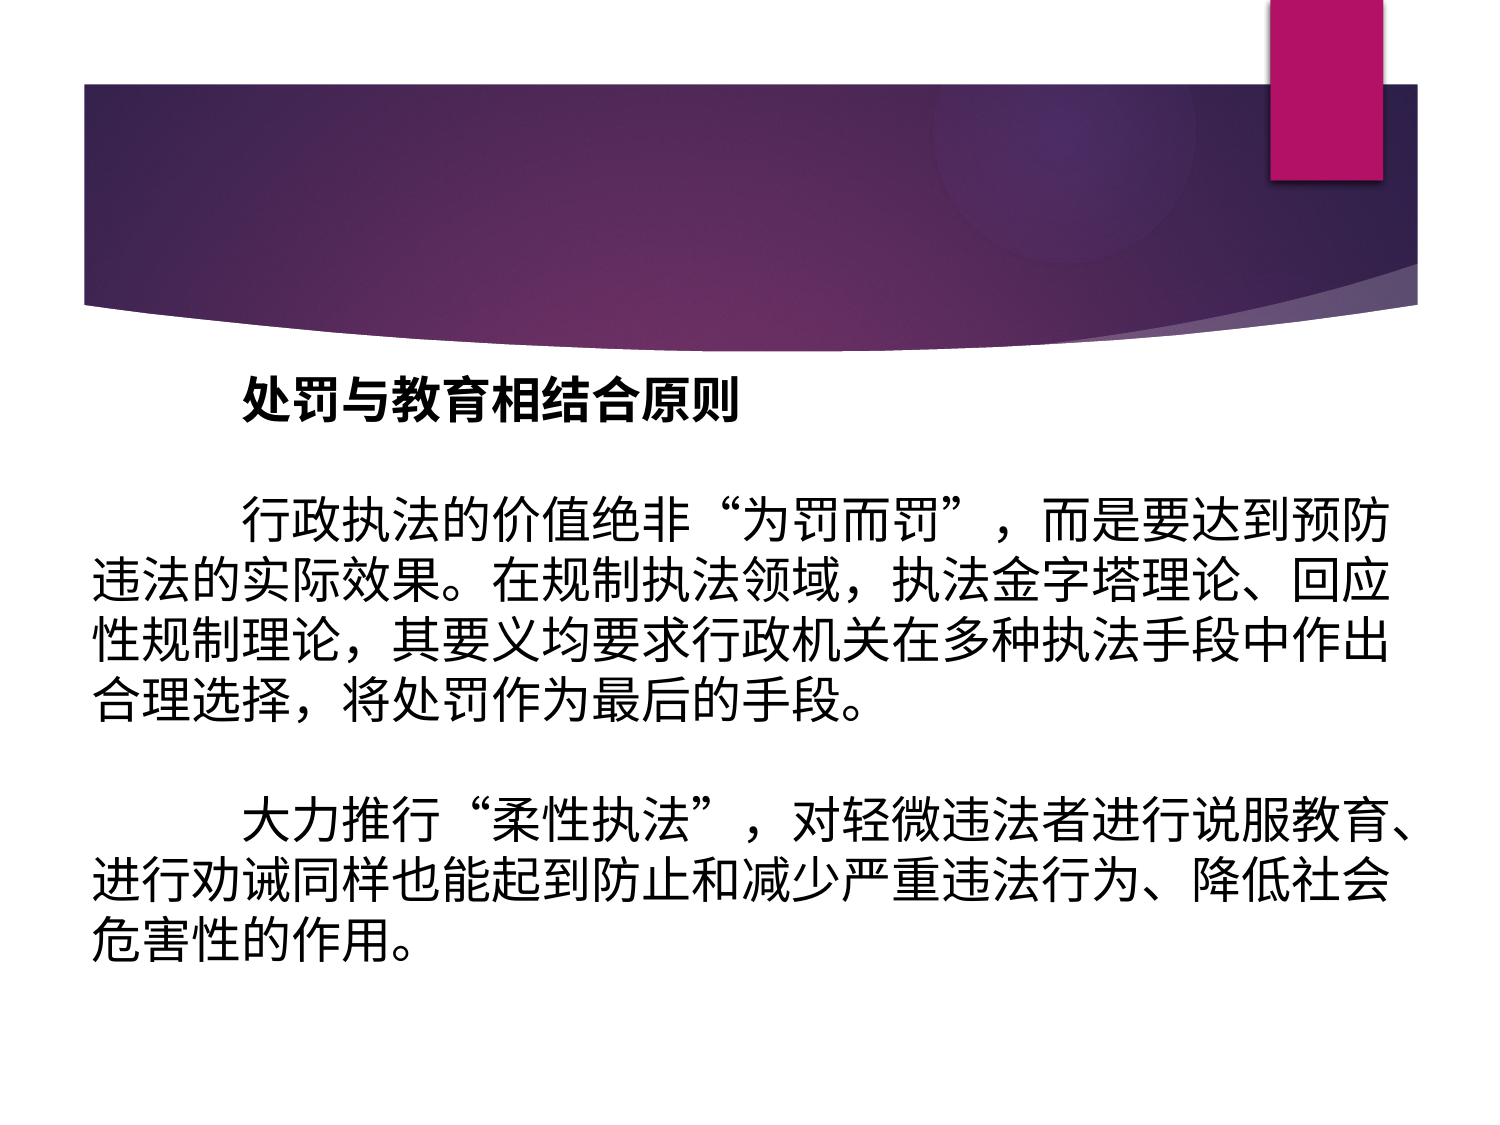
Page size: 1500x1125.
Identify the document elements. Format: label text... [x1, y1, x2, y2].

text_box 处罚与教育相结合原则 行政执法的价值绝非“为罚而罚”，而是要达到预防违法的实际效果。在规制执法领域，执法金字塔理论、回应性规制理论，其要义均要求行政机关在多种执法手段中作出合理选择，将处罚作为最后的手段。 大力推行“柔性执法”，对轻微违法者进行说服教育、进行劝诫同样也能起到防止和减少严重违法行为、降低社会危害性的作用。 [76, 361, 1436, 1037]
